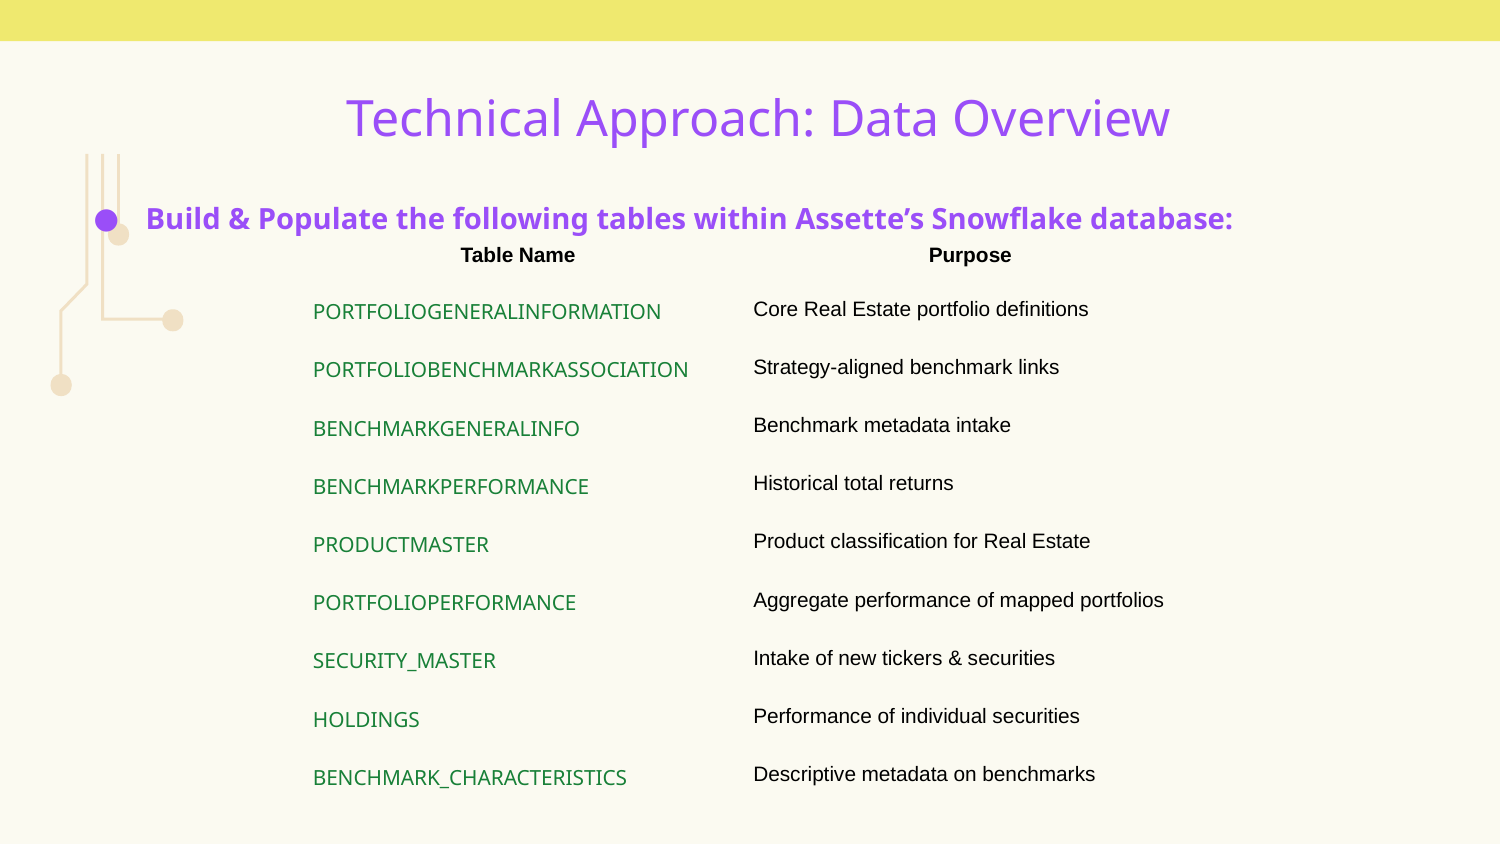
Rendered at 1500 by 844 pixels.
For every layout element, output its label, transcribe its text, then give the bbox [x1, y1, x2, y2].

table_cell Aggregate performance of mapped portfolios [738, 574, 1202, 632]
table_cell BENCHMARKGENERALINFO [298, 399, 738, 457]
table_cell Descriptive metadata on benchmarks [738, 748, 1202, 806]
table_cell PORTFOLIOBENCHMARKASSOCIATION [298, 341, 738, 399]
table_cell HOLDINGS [298, 690, 738, 748]
table_cell Core Real Estate portfolio definitions [738, 282, 1202, 341]
table_cell Product classification for Real Estate [738, 515, 1202, 574]
table_cell BENCHMARKPERFORMANCE [298, 457, 738, 515]
table_cell Performance of individual securities [738, 690, 1202, 748]
title Technical Approach: Data Overview [331, 60, 1263, 150]
table_cell SECURITY_MASTER [298, 632, 738, 690]
table_cell Intake of new tickers & securities [738, 632, 1202, 690]
subtitle Build & Populate the following tables within Assette’s Snowflake database: [55, 150, 1483, 251]
table_cell Historical total returns [738, 457, 1202, 515]
table_header Purpose [738, 226, 1202, 282]
table_cell Strategy-aligned benchmark links [738, 341, 1202, 399]
table_cell PORTFOLIOGENERALINFORMATION [298, 282, 738, 341]
table_cell Benchmark metadata intake [738, 399, 1202, 457]
table_cell PRODUCTMASTER [298, 515, 738, 574]
table_header Table Name [298, 226, 738, 282]
table_cell PORTFOLIOPERFORMANCE [298, 574, 738, 632]
table_cell BENCHMARK_CHARACTERISTICS [298, 748, 738, 806]
